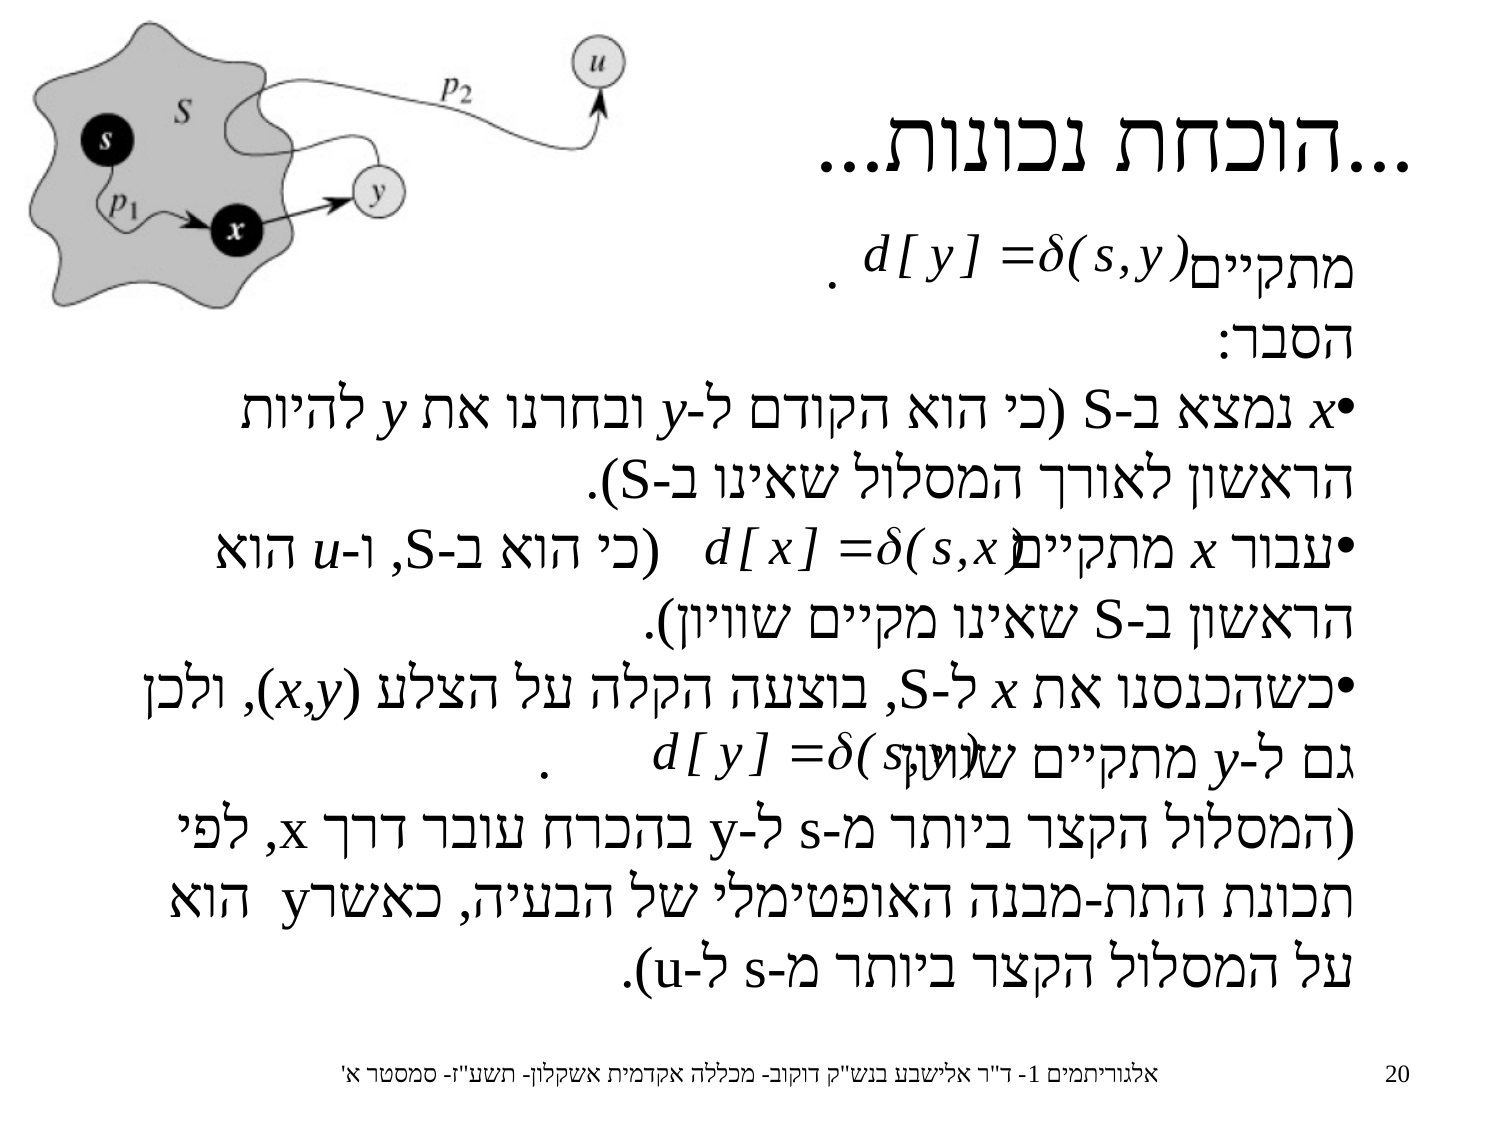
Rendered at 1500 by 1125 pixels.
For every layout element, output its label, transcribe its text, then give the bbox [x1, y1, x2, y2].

footer אלגוריתמים 1- ד"ר אלישבע בנש"ק דוקוב- מכללה אקדמית אשקלון- תשע"ז- סמסטר א' [304, 1042, 1074, 1103]
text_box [855, 222, 1199, 294]
text_box ...הוכחת נכונות... [683, 46, 1430, 222]
text_box מתקיים . הסבר: x נמצא ב-S (כי הוא הקודם ל-y ובחרנו את y להיות הראשון לאורך המסלול שאינו ב-S). עבור x מתקיים (כי הוא ב-S, ו-u הוא הראשון ב-S שאינו מקיים שוויון). כשהכנסנו את x ל-S, בוצעה הקלה על הצלע (x,y), ולכן גם ל-y מתקיים שוויון . (המסלול הקצר ביותר מ-s ל-y בהכרח עובר דרך x, לפי תכונת התת-מבנה האופטימלי של הבעיה, כאשרy הוא על המסלול הקצר ביותר מ-s ל-u). [93, 187, 1371, 1007]
picture [0, 0, 680, 311]
slide_number 20 [1074, 1042, 1425, 1103]
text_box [696, 515, 1032, 587]
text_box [644, 720, 988, 792]
